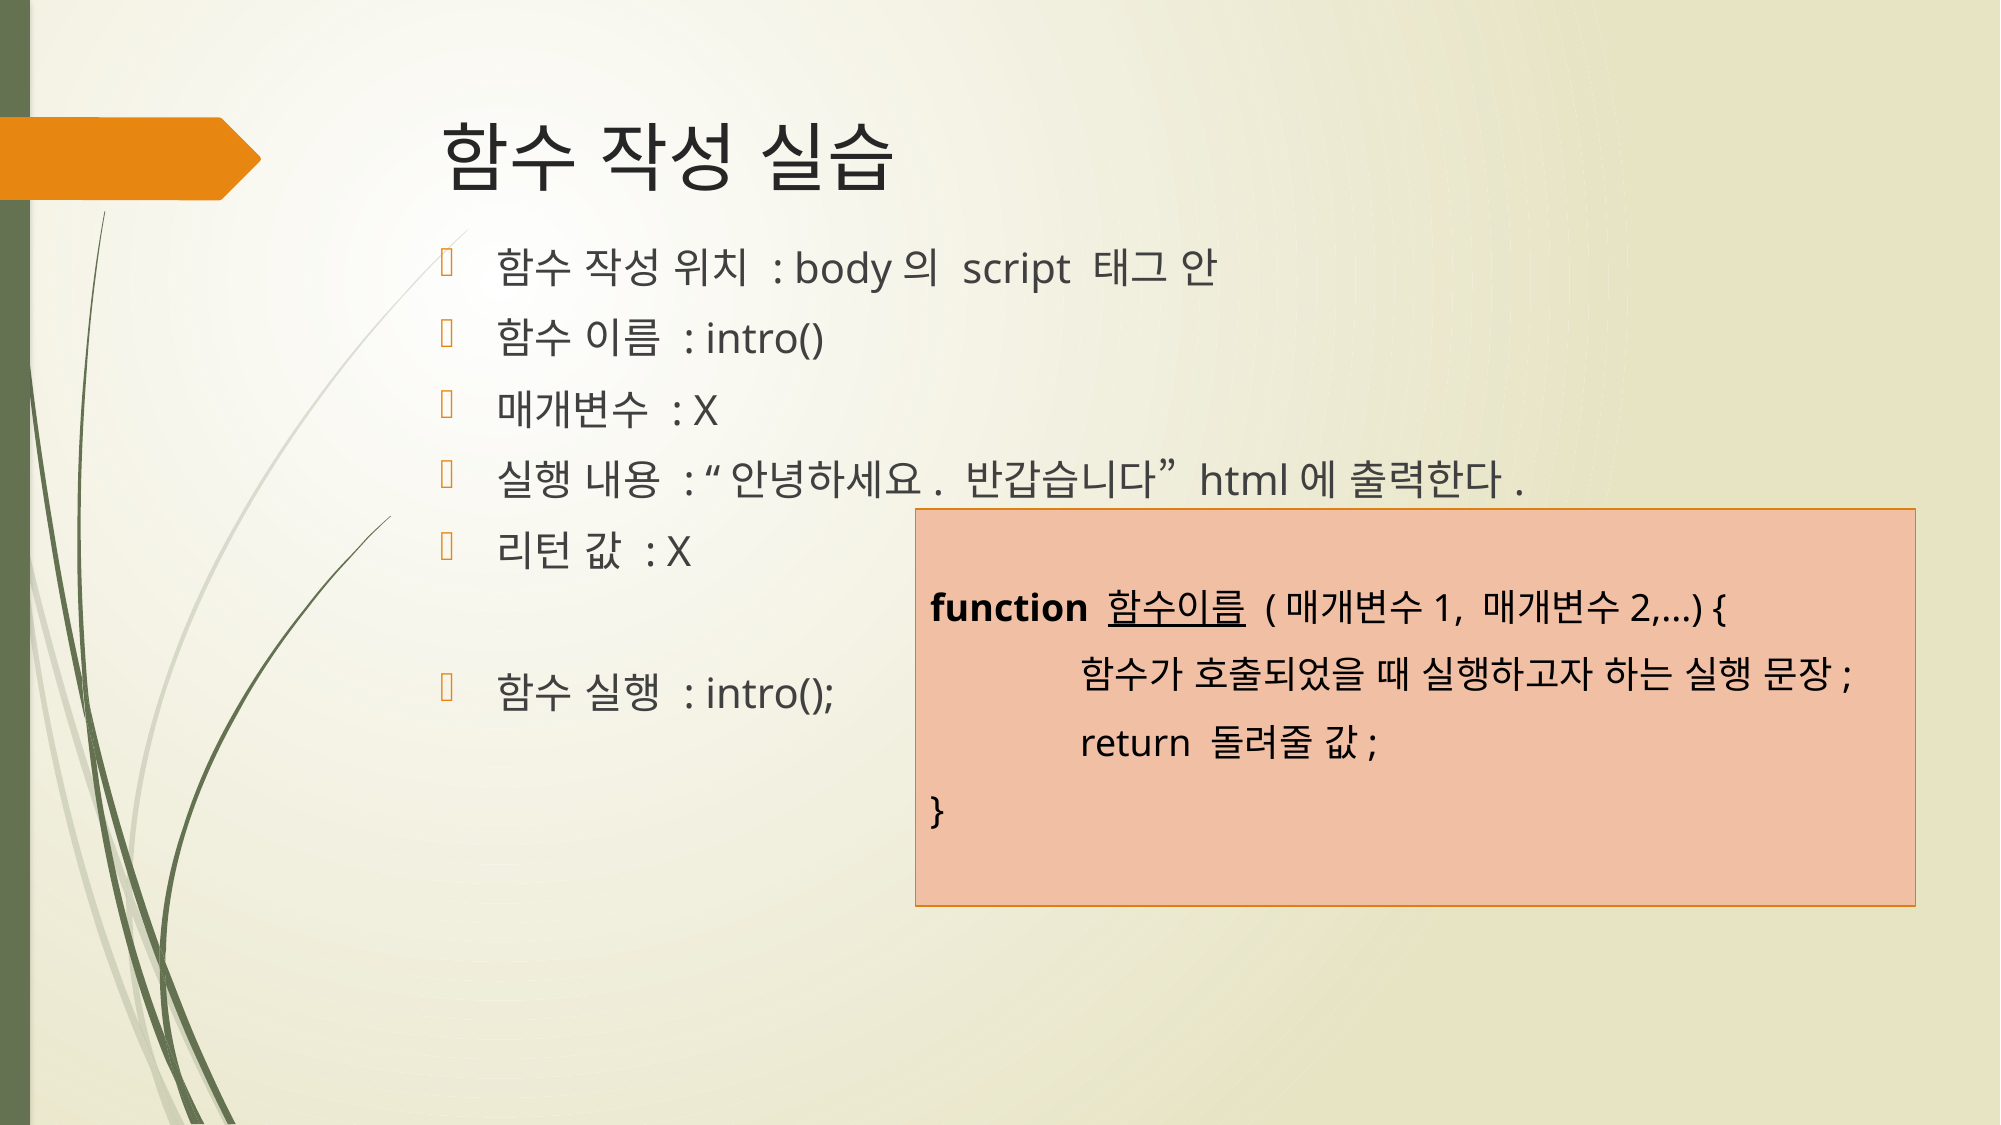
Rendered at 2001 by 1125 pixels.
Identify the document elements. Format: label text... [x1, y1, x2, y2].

title 함수 작성 실습 [425, 102, 1888, 233]
list 함수 작성 위치 : body의 script 태그 안 함수 이름 : intro() 매개변수 : X 실행 내용 : “안녕하세요. 반갑습니다” html에 출력한다. 리턴 값 : X 함수 실행 : intro(); [424, 233, 1888, 970]
text_box function 함수이름 (매개변수1, 매개변수2,...) { 함수가 호출되었을 때 실행하고자 하는 실행 문장; return 돌려줄 값; } [915, 508, 1916, 907]
